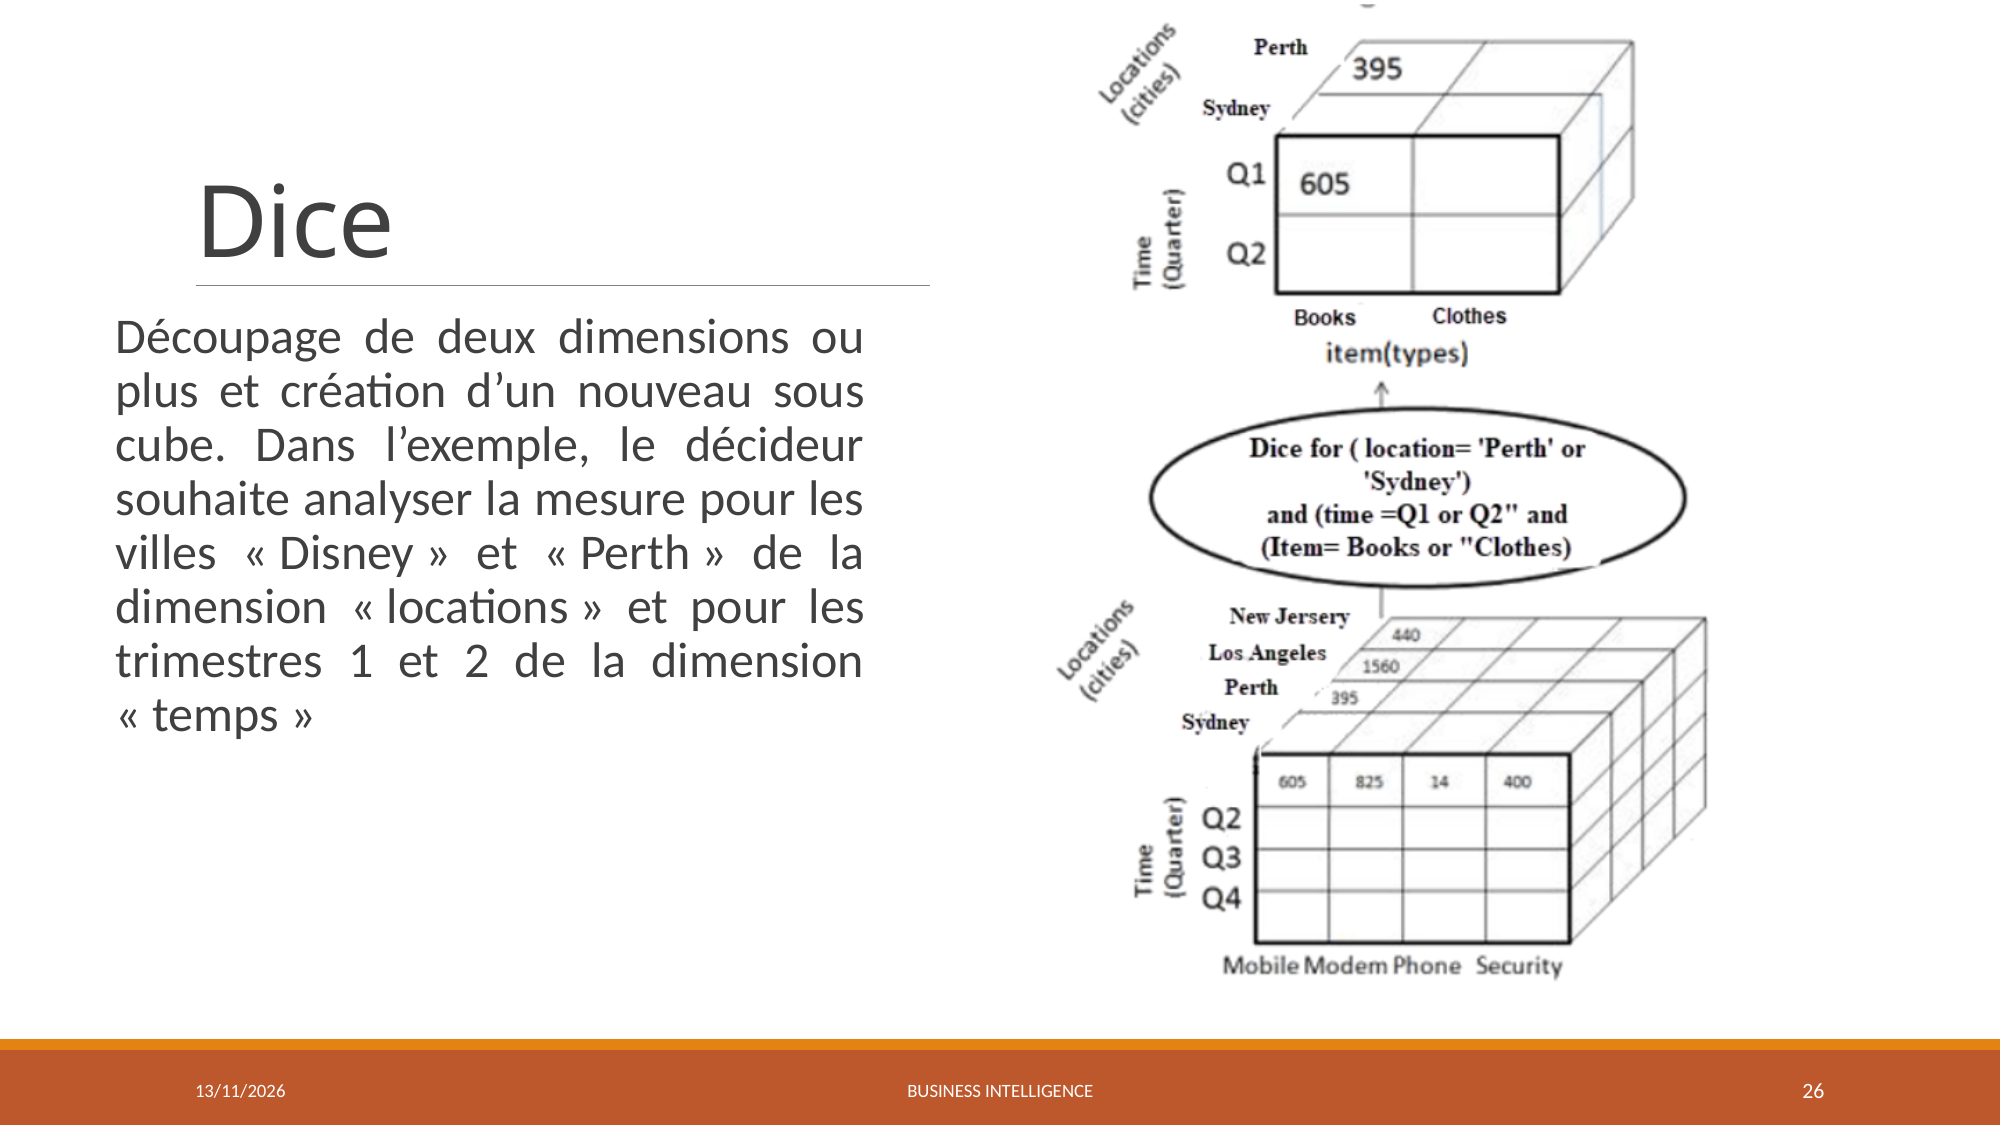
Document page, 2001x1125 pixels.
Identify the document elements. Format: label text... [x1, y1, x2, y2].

footer Business Intelligence [604, 1059, 1396, 1120]
title Dice [180, 47, 927, 285]
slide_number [180, 1059, 586, 1120]
slide_number 26 [1624, 1059, 1840, 1120]
picture [930, 2, 1914, 1028]
list Découpage de deux dimensions ou plus et création d’un nouveau sous cube. Dans l’exemple, le décideur souhaite analyser la mesure pour les villes « Disney » et « Perth » de la dimension « locations » et pour les trimestres 1 et 2 de la dimension « temps » [100, 302, 865, 630]
